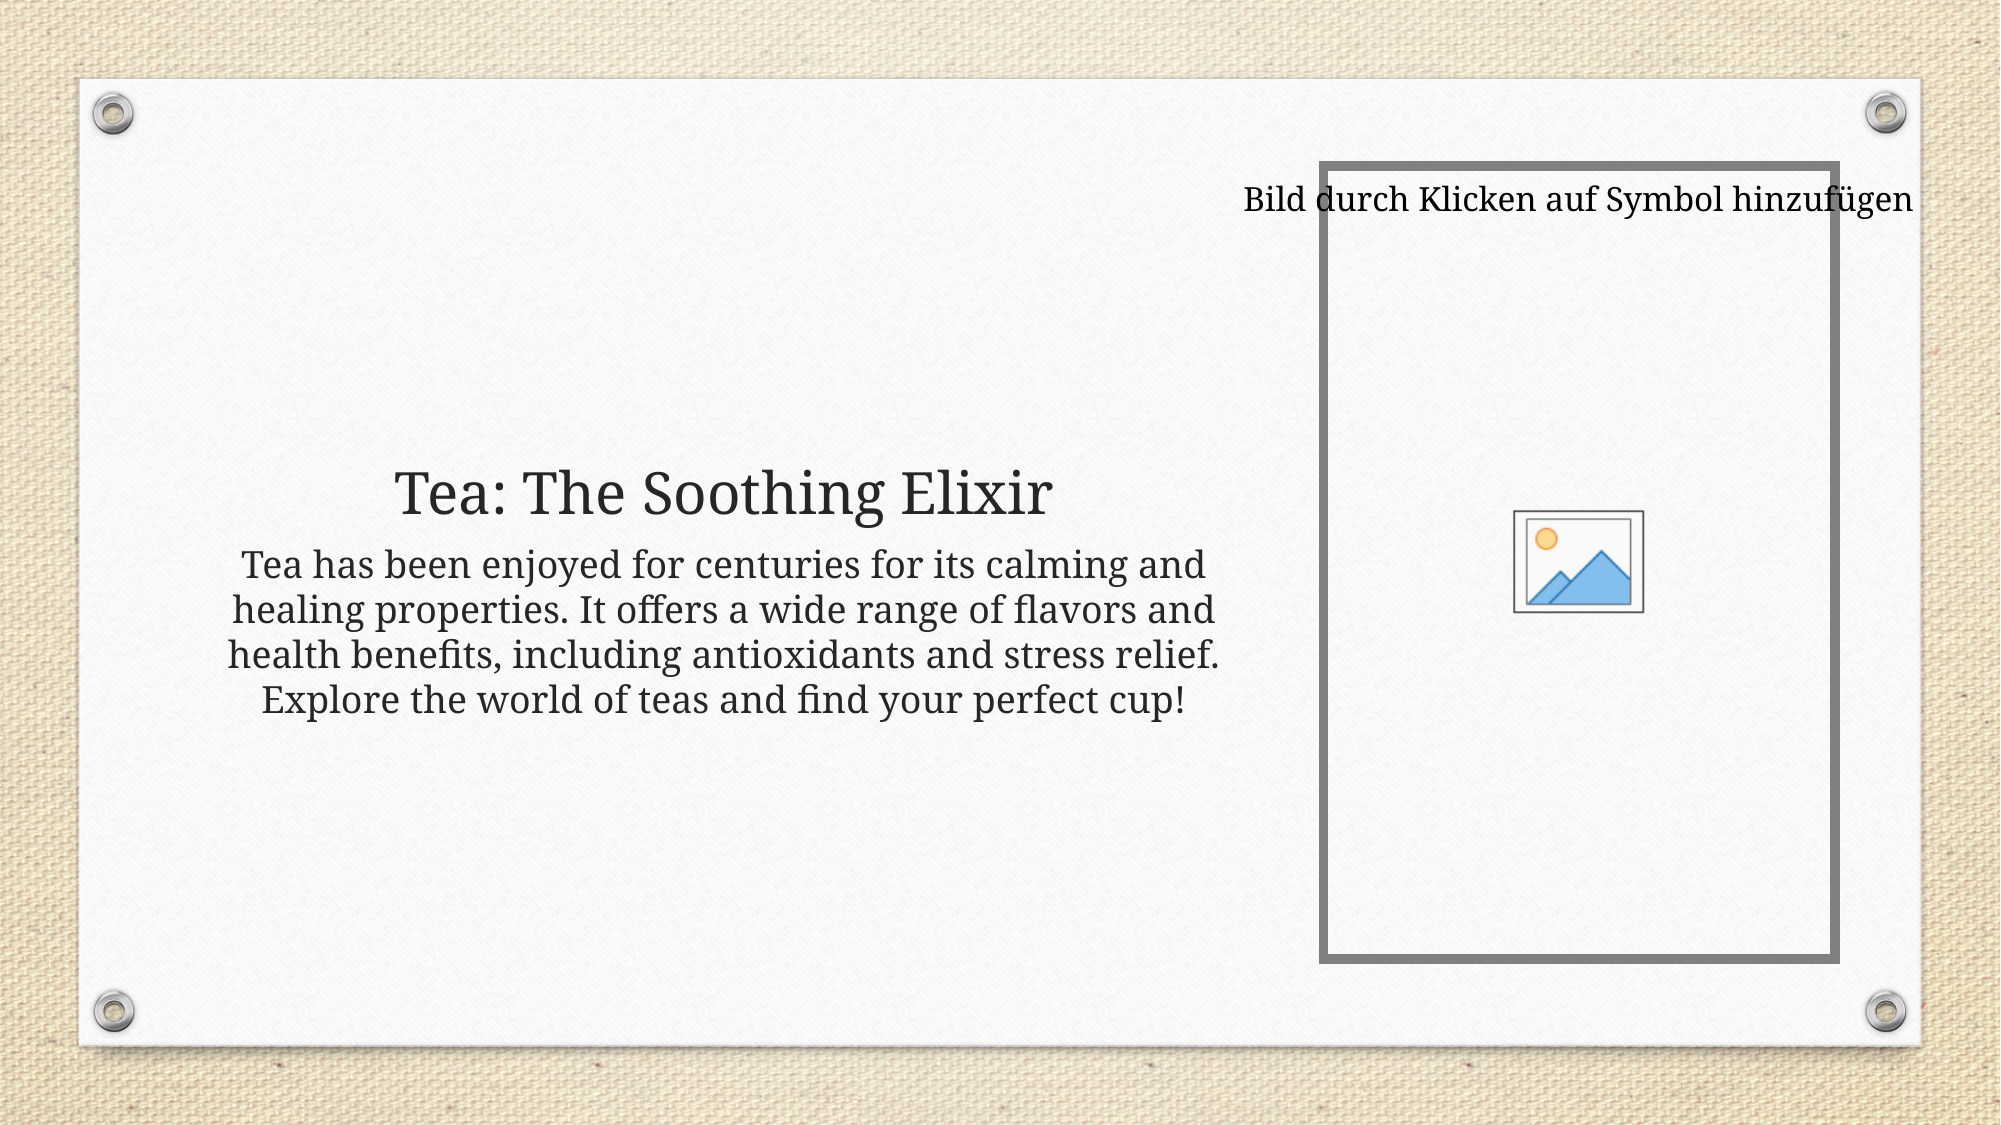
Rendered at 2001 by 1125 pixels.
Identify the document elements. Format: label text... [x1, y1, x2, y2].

title Tea: The Soothing Elixir [212, 309, 1237, 534]
list Tea has been enjoyed for centuries for its calming and healing properties. It offers a wide range of flavors and health benefits, including antioxidants and stress relief. Explore the world of teas and find your perfect cup! [212, 534, 1237, 834]
picture [0, 0, 2001, 1125]
